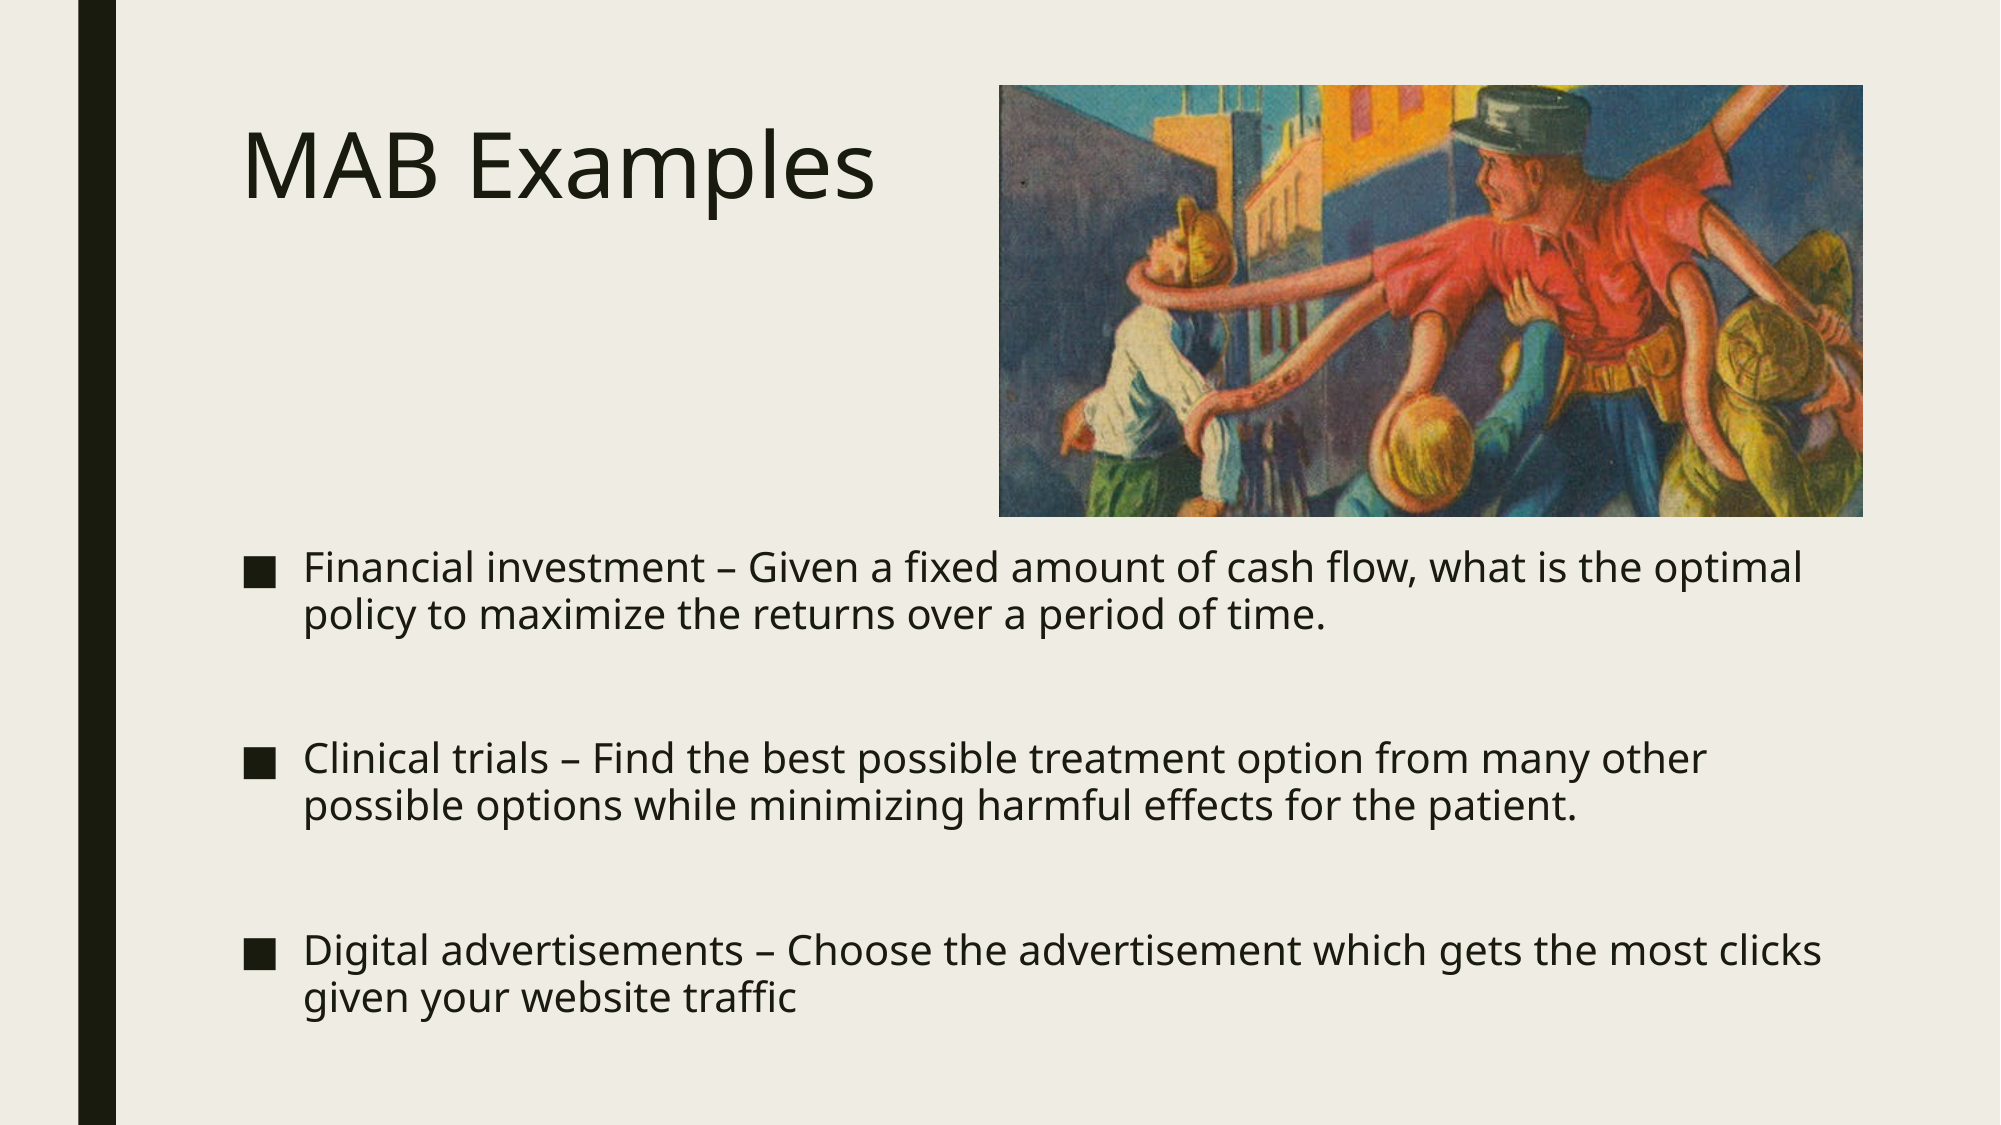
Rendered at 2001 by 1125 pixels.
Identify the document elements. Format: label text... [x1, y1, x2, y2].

picture [999, 85, 1863, 517]
title MAB Examples [225, 112, 999, 357]
list Financial investment – Given a fixed amount of cash flow, what is the optimal policy to maximize the returns over a period of time. Clinical trials – Find the best possible treatment option from many other possible options while minimizing harmful effects for the patient. Digital advertisements – Choose the advertisement which gets the most clicks given your website traffic [225, 537, 1863, 1105]
